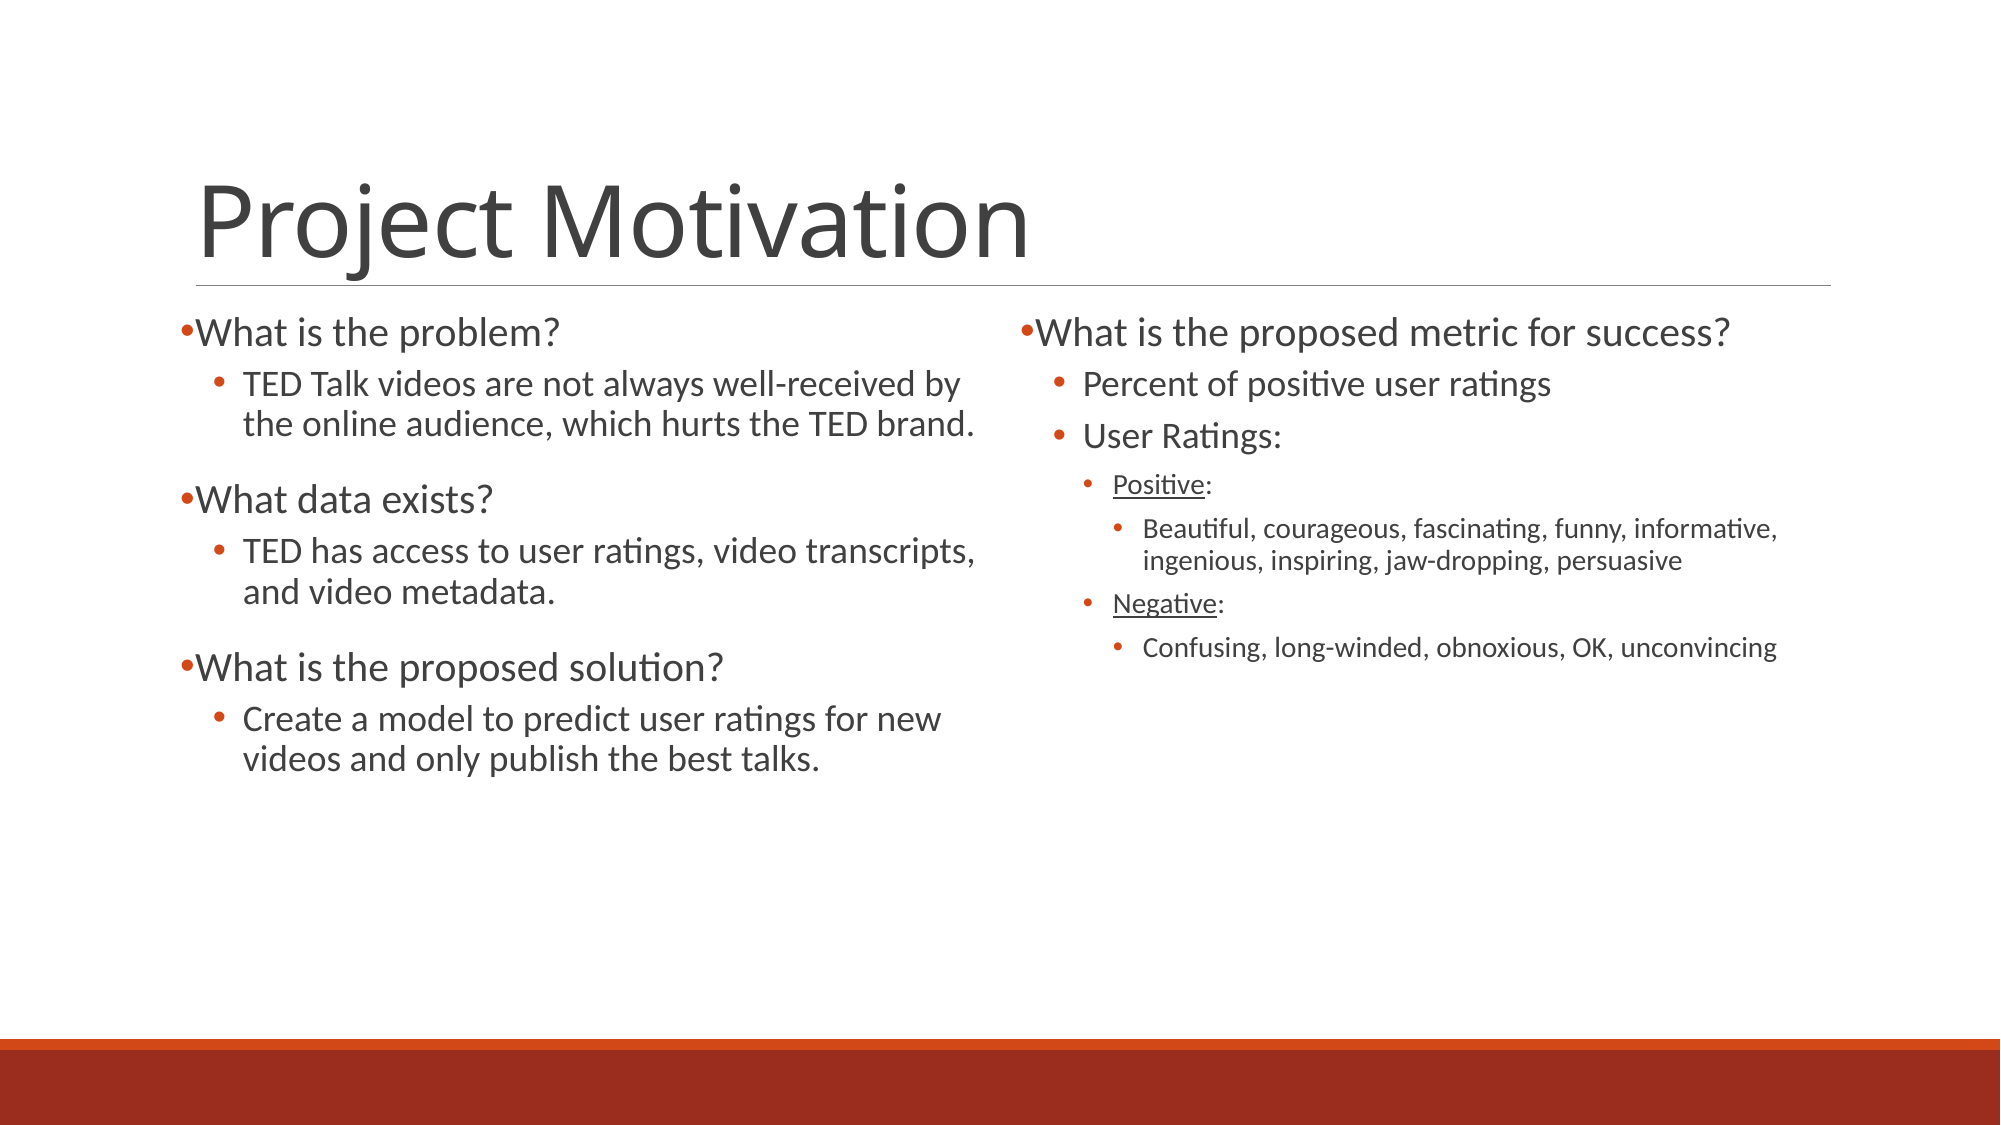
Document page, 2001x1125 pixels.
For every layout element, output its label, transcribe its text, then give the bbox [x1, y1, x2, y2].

list What is the proposed metric for success? Percent of positive user ratings User Ratings: Positive: Beautiful, courageous, fascinating, funny, informative, ingenious, inspiring, jaw-dropping, persuasive Negative: Confusing, long-winded, obnoxious, OK, unconvincing [1020, 302, 1830, 963]
list What is the problem? TED Talk videos are not always well-received by the online audience, which hurts the TED brand. What data exists? TED has access to user ratings, video transcripts, and video metadata. What is the proposed solution? Create a model to predict user ratings for new videos and only publish the best talks. [180, 302, 990, 963]
title Project Motivation [180, 47, 1830, 285]
